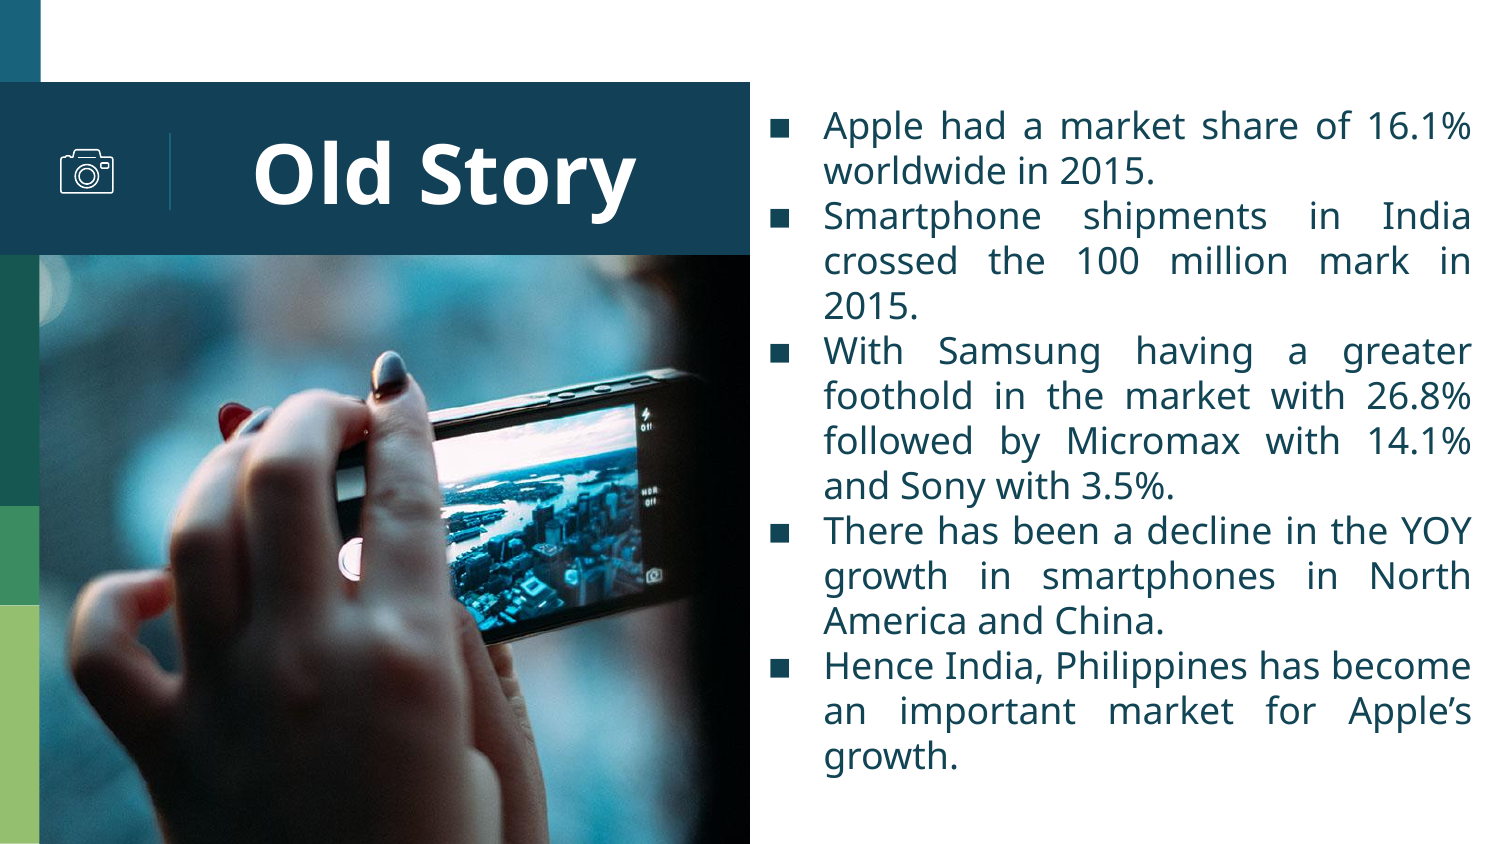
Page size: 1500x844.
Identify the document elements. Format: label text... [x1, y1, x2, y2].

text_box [60, 149, 114, 194]
list Apple had a market share of 16.1% worldwide in 2015. Smartphone shipments in India crossed the 100 million mark in 2015. With Samsung having a greater foothold in the market with 26.8% followed by Micromax with 14.1% and Sony with 3.5%. There has been a decline in the YOY growth in smartphones in North America and China. Hence India, Philippines has become an important market for Apple’s growth. [752, 87, 1488, 844]
picture [39, 255, 751, 844]
title Old Story [236, 87, 672, 254]
